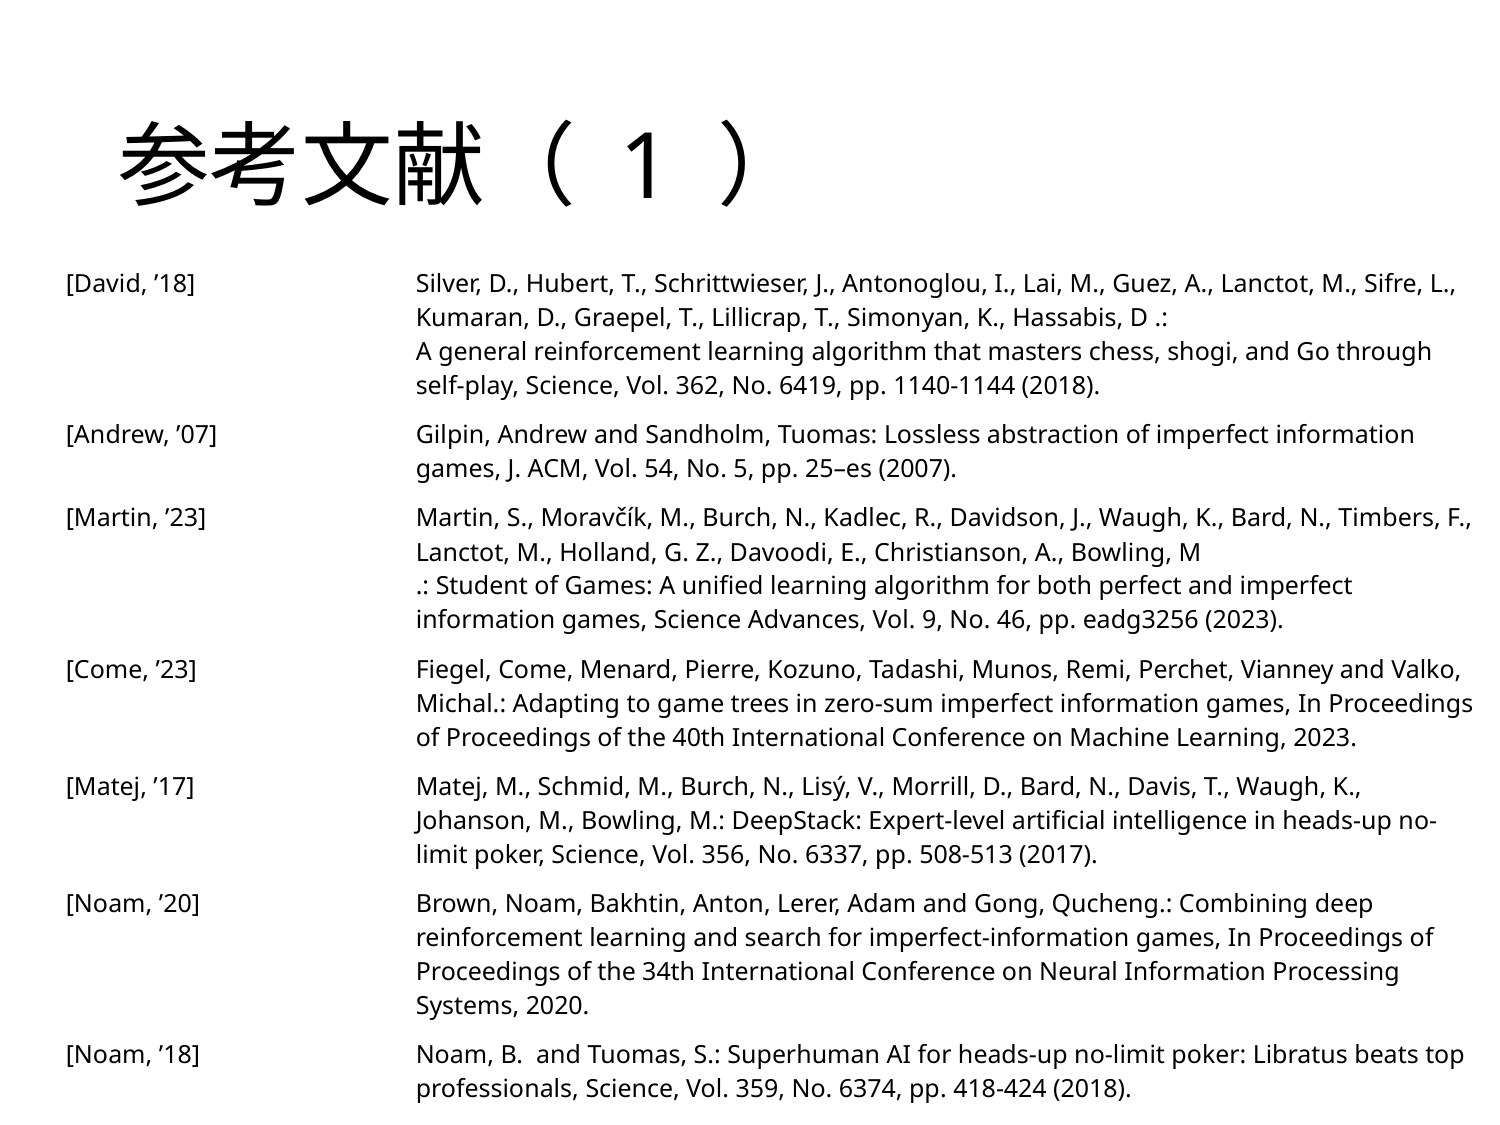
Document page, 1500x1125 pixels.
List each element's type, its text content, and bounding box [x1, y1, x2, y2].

table_cell [Come, ’23] [51, 644, 401, 761]
table_cell Fiegel, Come, Menard, Pierre, Kozuno, Tadashi, Munos, Remi, Perchet, Vianney and Valko, Michal.: Adapting to game trees in zero-sum imperfect information games, In Proceedings of Proceedings of the 40th International Conference on Machine Learning, 2023. [401, 644, 1498, 761]
table_cell Matej, M., Schmid, M., Burch, N., Lisý, V., Morrill, D., Bard, N., Davis, T., Waugh, K., Johanson, M., Bowling, M.: DeepStack: Expert-level artificial intelligence in heads-up no-limit poker, Science, Vol. 356, No. 6337, pp. 508-513 (2017). [401, 761, 1498, 878]
table_cell Gilpin, Andrew and Sandholm, Tuomas: Lossless abstraction of imperfect information games, J. ACM, Vol. 54, No. 5, pp. 25–es (2007). [401, 410, 1498, 493]
table_cell [Matej, ’17] [51, 761, 401, 878]
table_cell [Andrew, ’07] [51, 410, 401, 493]
title 参考文献（ 1 ） [103, 59, 1397, 258]
table_cell [Noam, ’18] [51, 1029, 401, 1112]
table_cell [Noam, ’20] [51, 878, 401, 1029]
table_header Silver, D., Hubert, T., Schrittwieser, J., Antonoglou, I., Lai, M., Guez, A., Lanctot, M., Sifre, L., Kumaran, D., Graepel, T., Lillicrap, T., Simonyan, K., Hassabis, D .: A general reinforcement learning algorithm that masters chess, shogi, and Go through self-play, Science, Vol. 362, No. 6419, pp. 1140-1144 (2018). [401, 258, 1498, 410]
table_cell Martin, S., Moravčík, M., Burch, N., Kadlec, R., Davidson, J., Waugh, K., Bard, N., Timbers, F., Lanctot, M., Holland, G. Z., Davoodi, E., Christianson, A., Bowling, M .: Student of Games: A unified learning algorithm for both perfect and imperfect information games, Science Advances, Vol. 9, No. 46, pp. eadg3256 (2023). [401, 493, 1498, 644]
table_cell Brown, Noam, Bakhtin, Anton, Lerer, Adam and Gong, Qucheng.: Combining deep reinforcement learning and search for imperfect-information games, In Proceedings of Proceedings of the 34th International Conference on Neural Information Processing Systems, 2020. [401, 878, 1498, 1029]
table_cell Noam, B. and Tuomas, S.: Superhuman AI for heads-up no-limit poker: Libratus beats top professionals, Science, Vol. 359, No. 6374, pp. 418-424 (2018). [401, 1029, 1498, 1112]
table_header [David, ’18] [51, 258, 401, 410]
table_cell [Martin, ’23] [51, 493, 401, 644]
